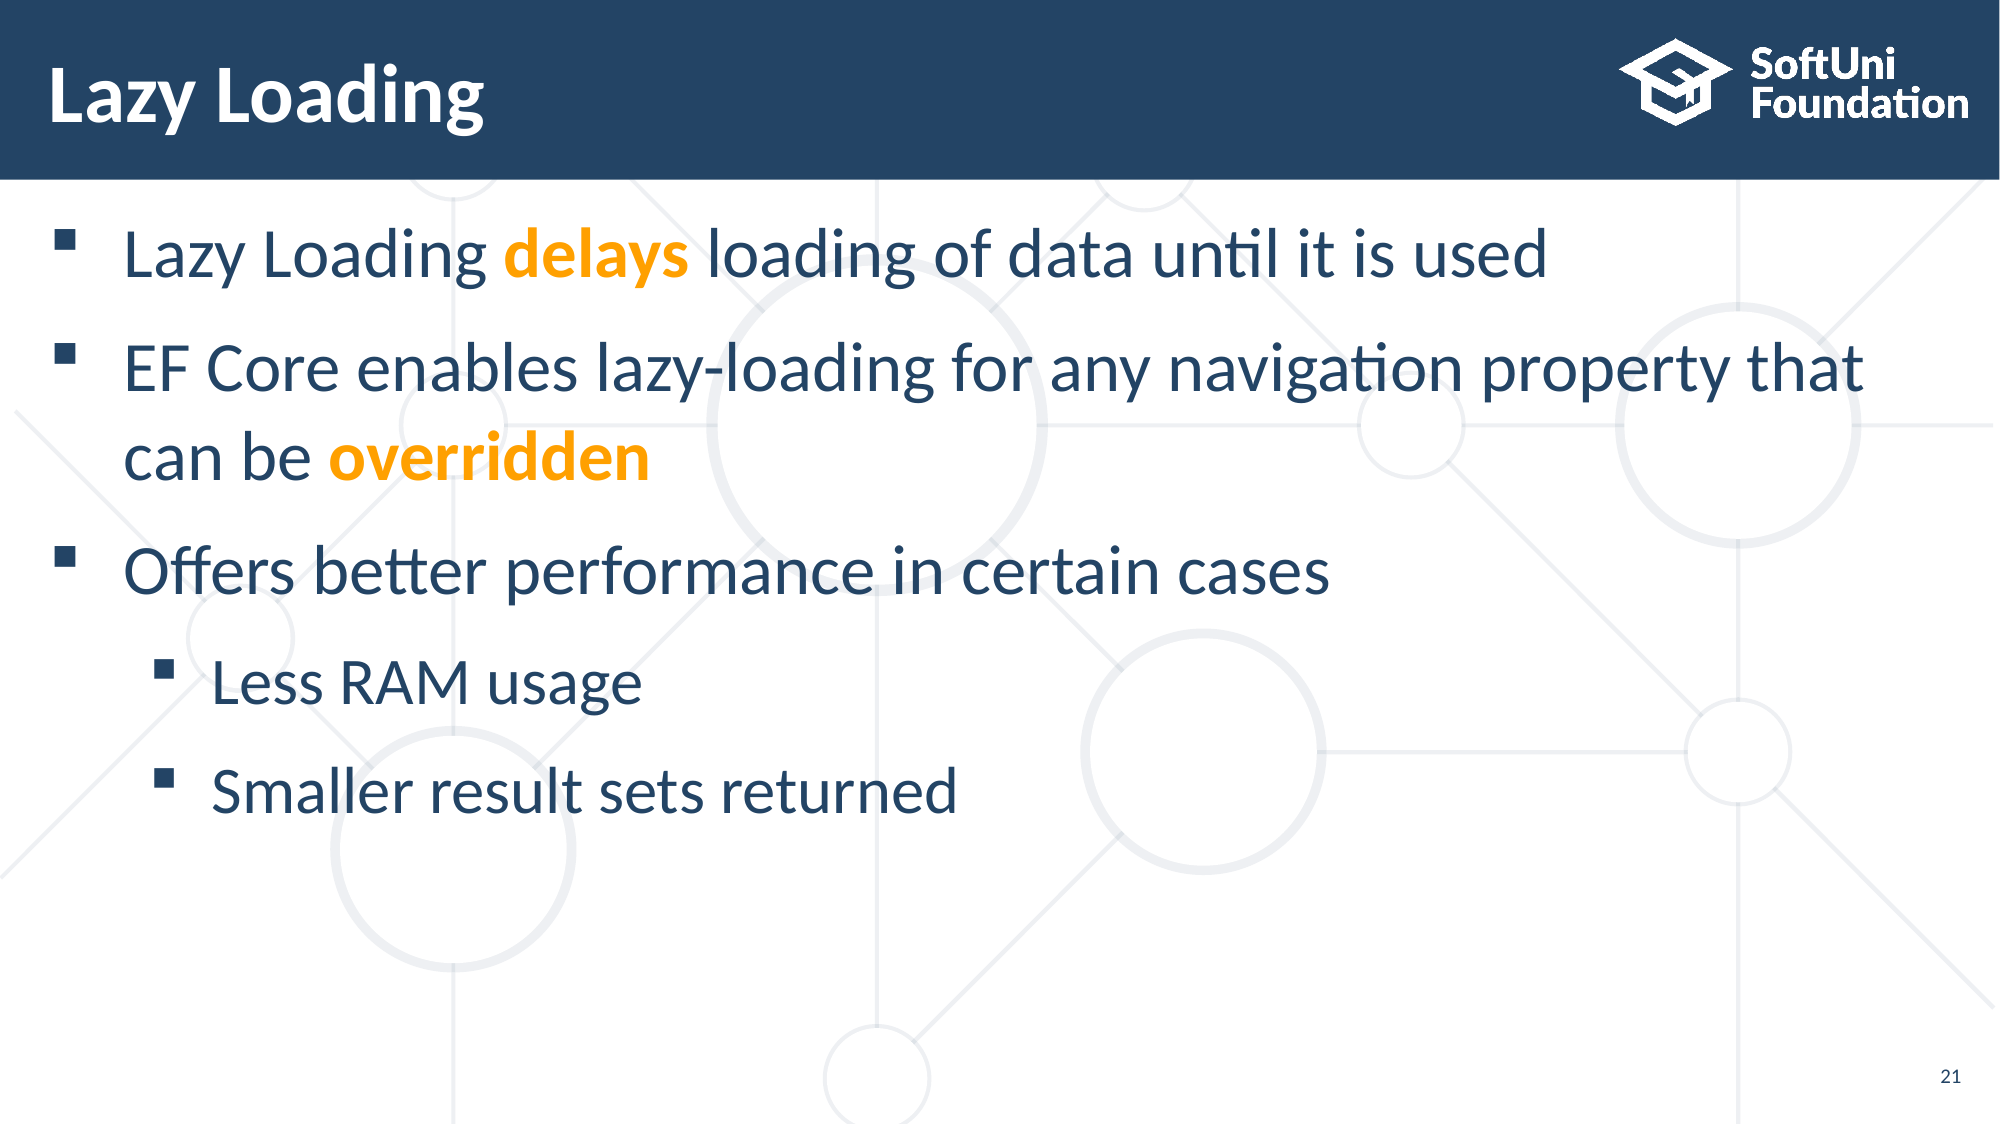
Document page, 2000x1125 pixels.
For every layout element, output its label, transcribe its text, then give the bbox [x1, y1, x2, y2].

list Lazy Loading delays loading of data until it is used EF Core enables lazy-loading for any navigation property that can be overridden Offers better performance in certain cases Less RAM usage Smaller result sets returned [31, 196, 1970, 1050]
picture [1618, 38, 1968, 126]
slide_number 21 [1896, 1049, 1968, 1101]
title Lazy Loading [31, 16, 1591, 162]
